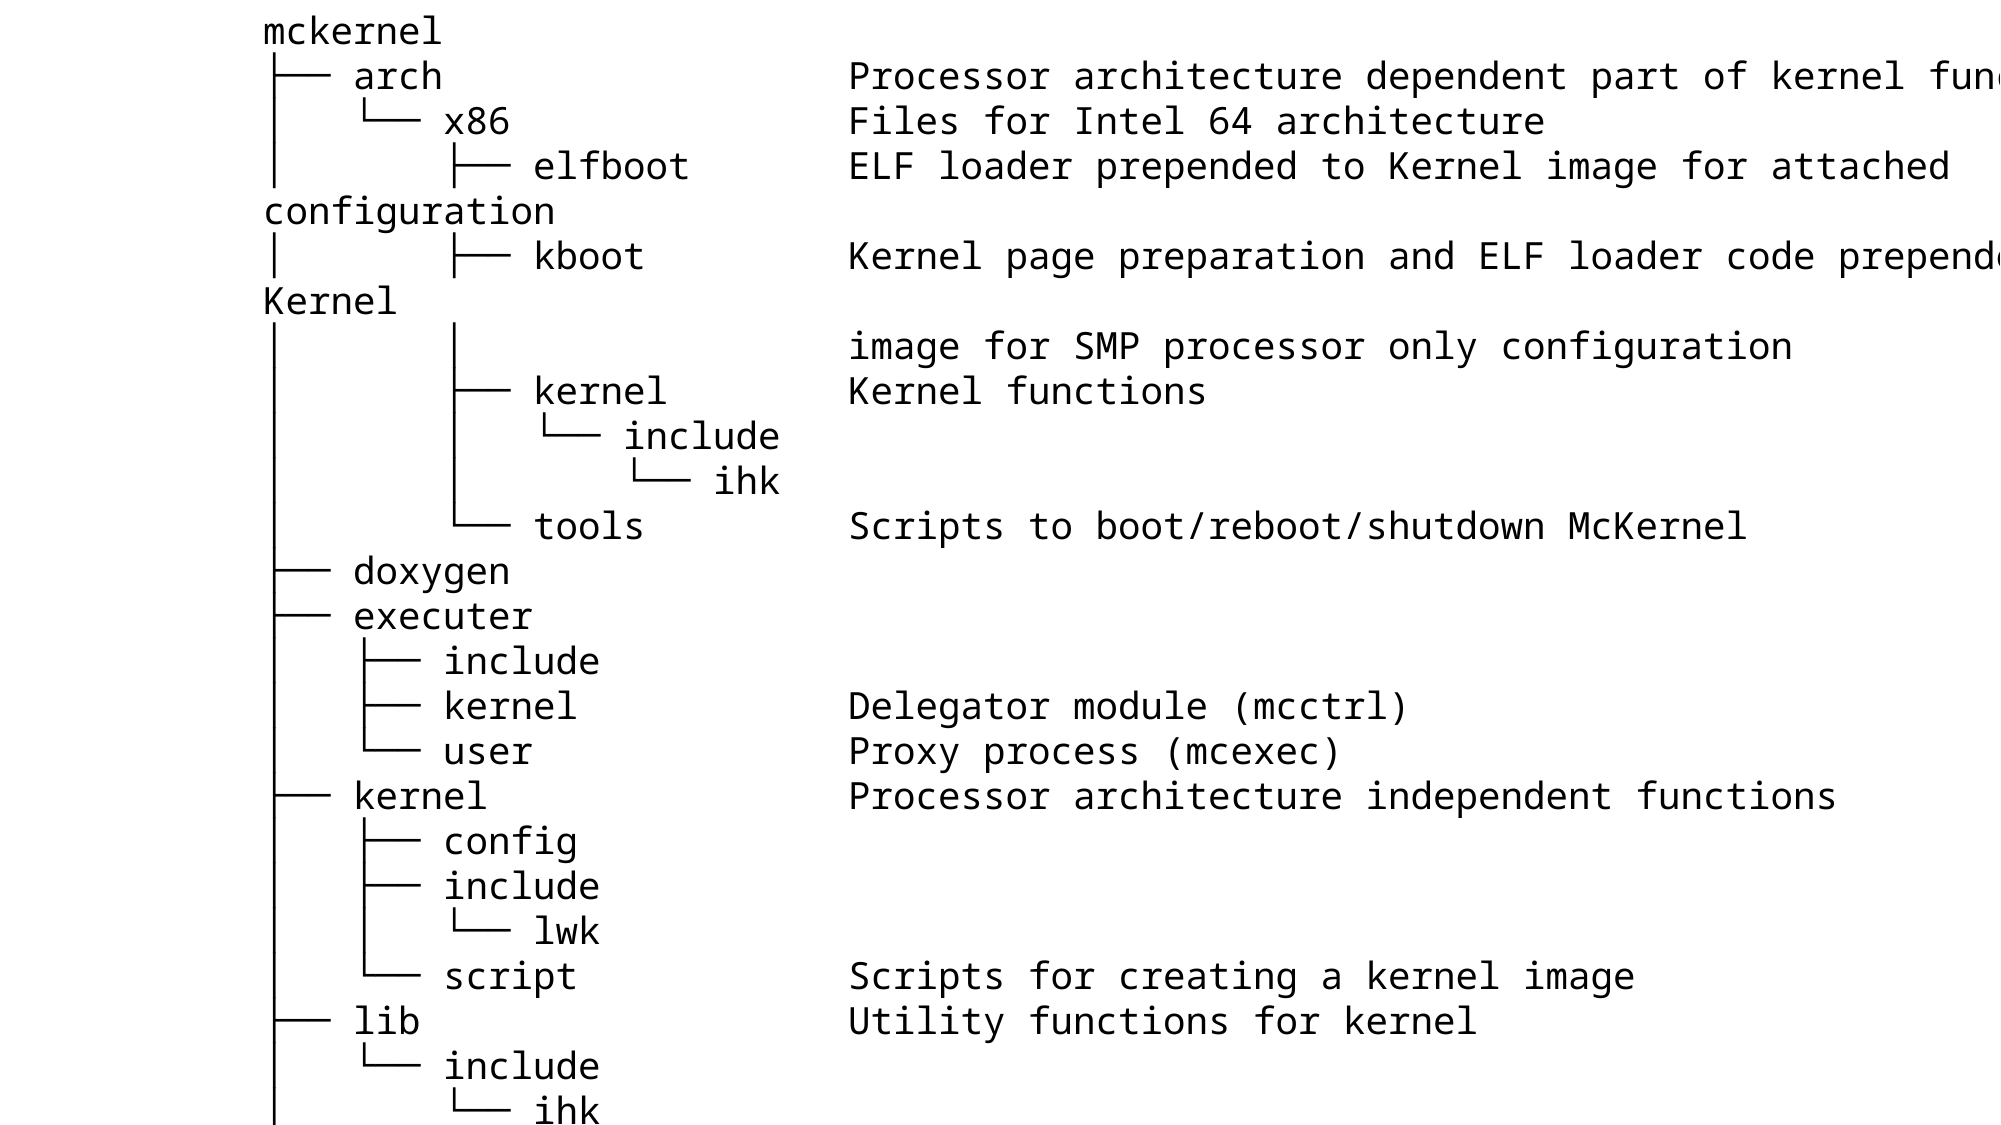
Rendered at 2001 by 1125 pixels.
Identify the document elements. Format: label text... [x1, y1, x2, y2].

text_box mckernel ├── arch Processor architecture dependent part of kernel functions │ └── x86 Files for Intel 64 architecture │ ├── elfboot ELF loader prepended to Kernel image for attached configuration │ ├── kboot Kernel page preparation and ELF loader code prepended to Kernel │ │ image for SMP processor only configuration │ ├── kernel Kernel functions │ │ └── include │ │ └── ihk │ └── tools Scripts to boot/reboot/shutdown McKernel ├── doxygen ├── executer │ ├── include │ ├── kernel Delegator module (mcctrl) │ └── user Proxy process (mcexec) ├── kernel Processor architecture independent functions │ ├── config │ ├── include │ │ └── lwk │ └── script Scripts for creating a kernel image ├── lib Utility functions for kernel │ └── include │ └── ihk └── test [246, 0, 2000, 1125]
